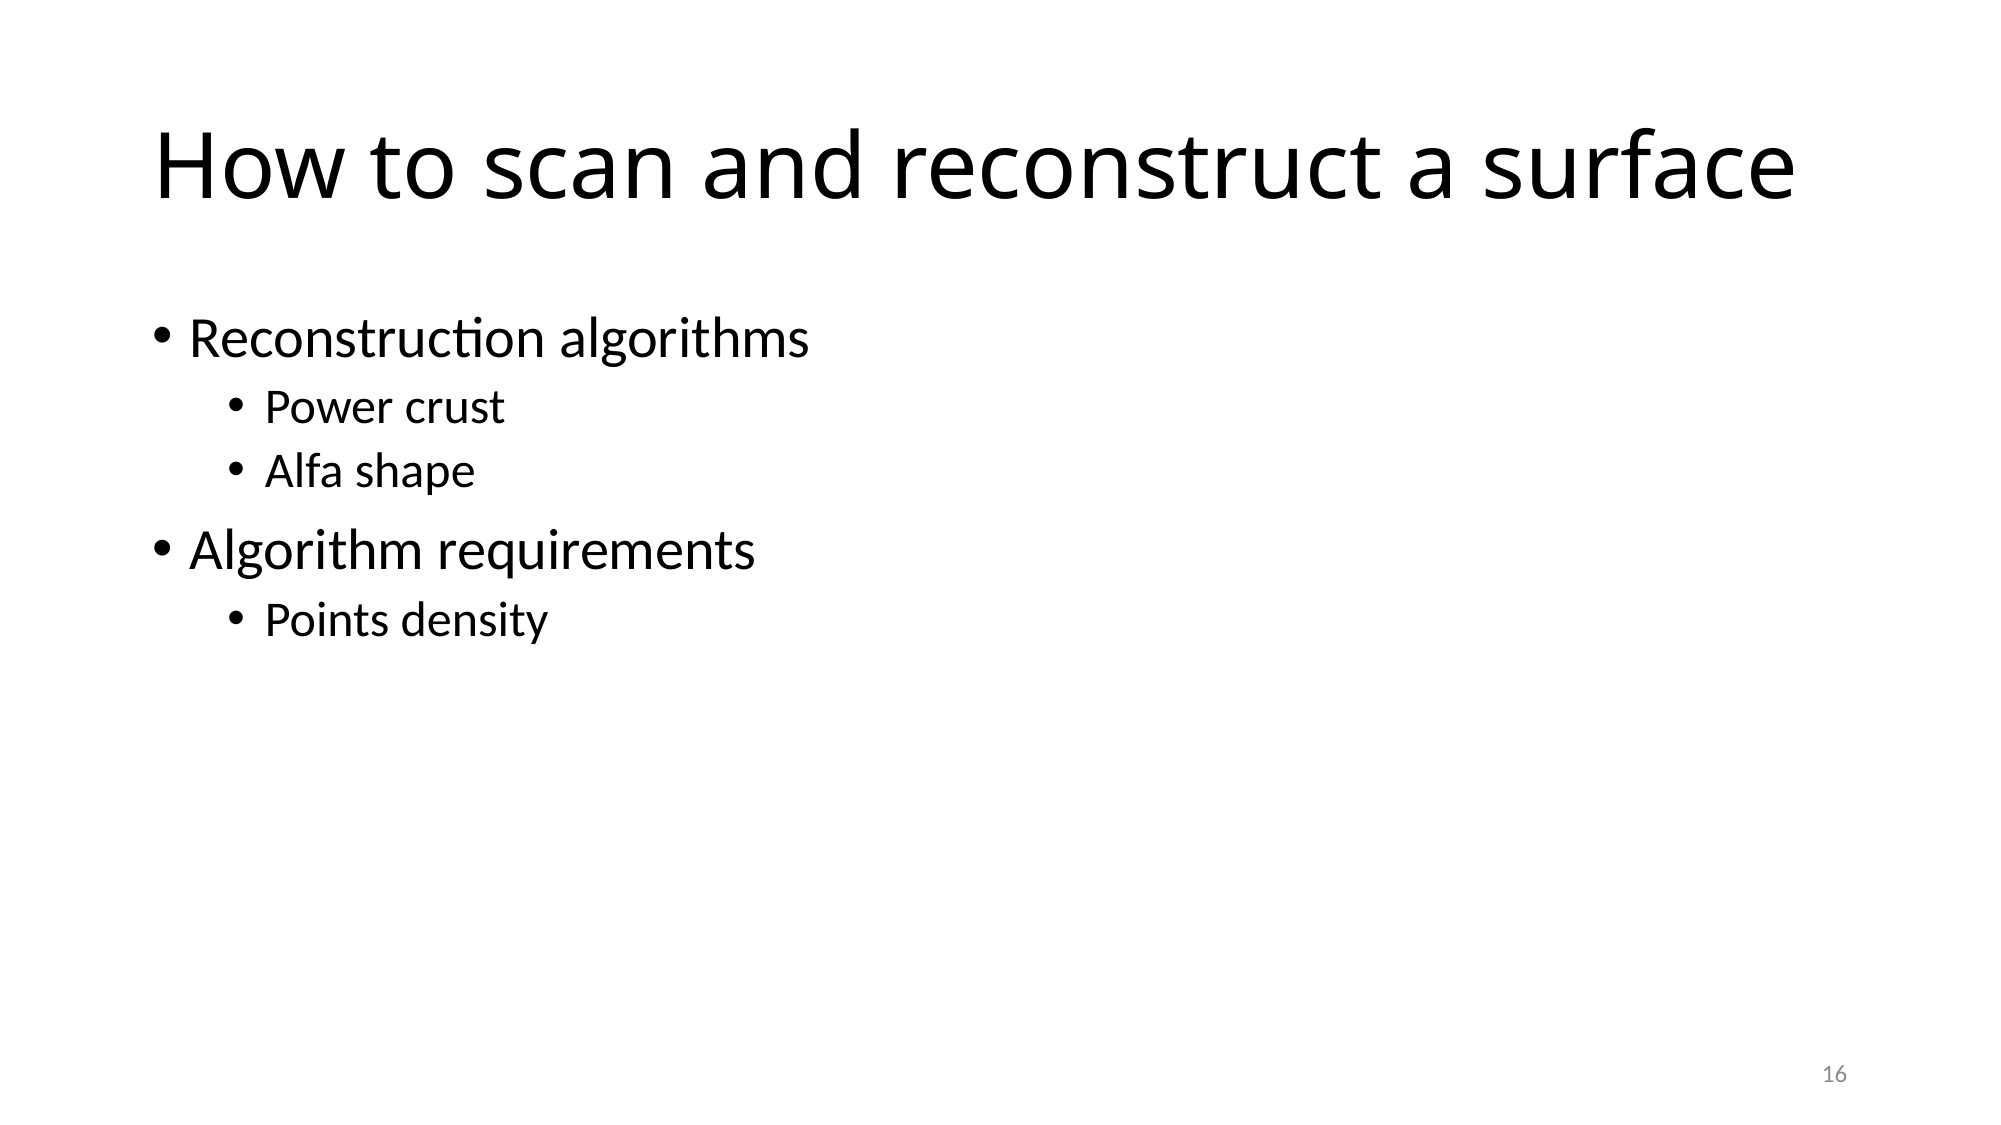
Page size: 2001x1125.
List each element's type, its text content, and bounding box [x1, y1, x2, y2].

title How to scan and reconstruct a surface [137, 59, 1863, 278]
list Reconstruction algorithms Power crust Alfa shape Algorithm requirements Points density [137, 299, 1863, 1014]
slide_number 16 [1412, 1042, 1863, 1103]
